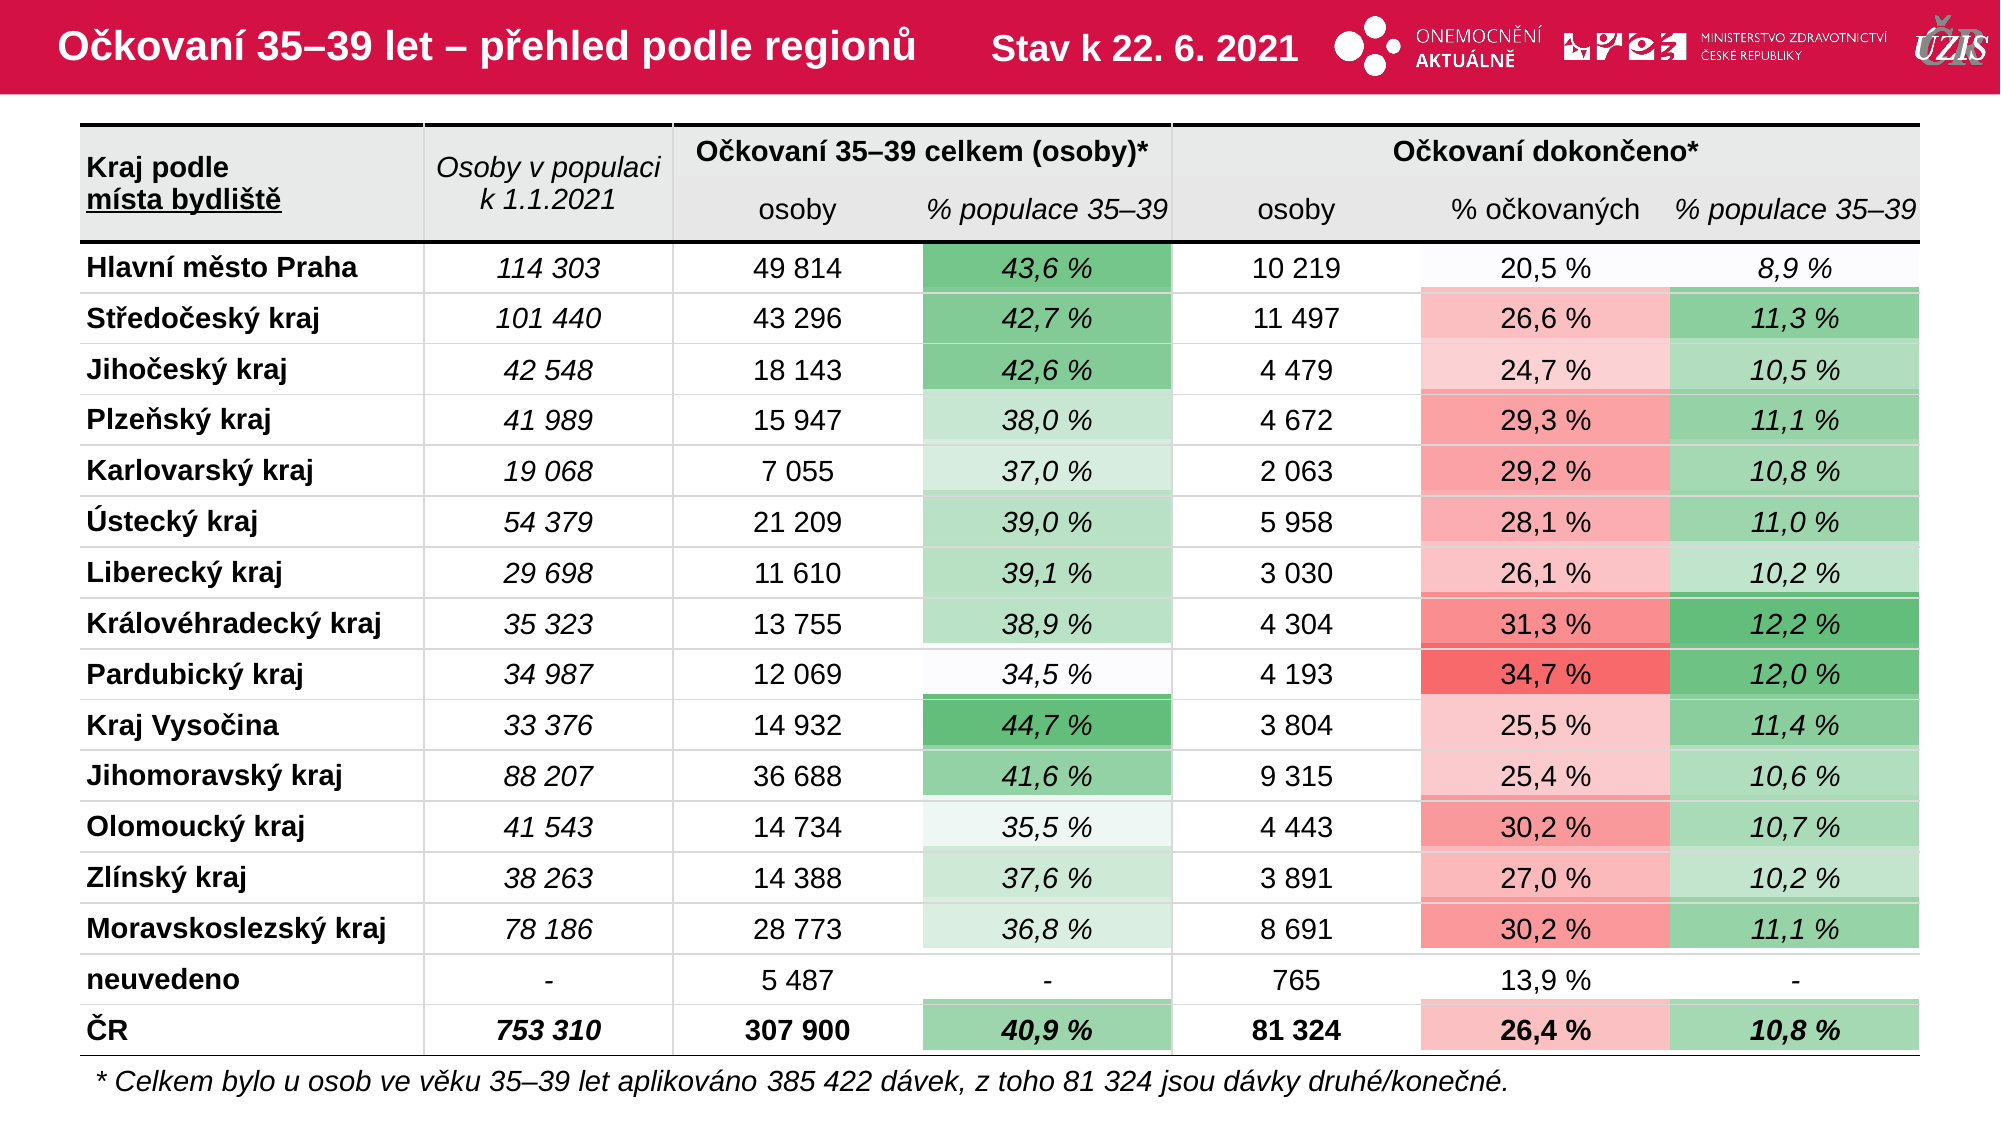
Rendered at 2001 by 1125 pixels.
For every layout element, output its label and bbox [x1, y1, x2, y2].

table_cell [674, 244, 1171, 292]
table_cell [674, 853, 1171, 902]
table_header [1173, 127, 1920, 176]
table_cell [80, 955, 423, 1004]
table_cell [1173, 802, 1920, 851]
table_cell [674, 955, 1171, 1004]
table_cell [1173, 955, 1920, 1004]
table_cell [674, 599, 1171, 648]
table_cell [425, 294, 672, 343]
table_cell [1173, 244, 1920, 292]
table_cell [80, 751, 423, 800]
table_cell [674, 395, 1171, 444]
table_cell [425, 751, 672, 800]
table_cell [425, 955, 672, 1004]
text_box [976, 16, 1421, 77]
table_cell [425, 802, 672, 851]
table_cell [1173, 599, 1920, 648]
table_cell [674, 700, 1171, 749]
table_cell [425, 1005, 672, 1055]
table_cell [674, 650, 1171, 699]
table_cell [425, 599, 672, 648]
table_cell [674, 497, 1171, 546]
table_cell [674, 446, 1171, 495]
table_cell [674, 802, 1171, 851]
table_cell [80, 395, 423, 444]
table_cell [80, 294, 423, 343]
table_cell [80, 446, 423, 495]
table_cell [425, 853, 672, 902]
table_cell [80, 700, 423, 749]
table_cell [80, 1005, 423, 1055]
table_cell [425, 244, 672, 292]
table_cell [80, 853, 423, 902]
table_cell [80, 497, 423, 546]
table_header [674, 127, 1171, 176]
table_cell [1173, 176, 1920, 240]
table_cell [425, 700, 672, 749]
table_cell [425, 497, 672, 546]
table_cell [1173, 700, 1920, 749]
table_cell [1173, 751, 1920, 800]
table_cell [80, 650, 423, 699]
table_cell [425, 548, 672, 597]
table_cell [80, 548, 423, 597]
table_cell [1173, 650, 1920, 699]
table_cell [1173, 344, 1920, 394]
table_cell [1173, 395, 1920, 444]
table_cell [1173, 548, 1920, 597]
table_cell [674, 176, 1171, 240]
picture [1421, 16, 1542, 76]
table_cell [425, 395, 672, 444]
picture [1563, 31, 1888, 60]
table_cell [674, 751, 1171, 800]
table_cell [1173, 294, 1920, 343]
table_cell [425, 446, 672, 495]
text_box [80, 1055, 1871, 1105]
picture [1915, 15, 1989, 66]
table_cell [80, 344, 423, 394]
table_cell [1173, 497, 1920, 546]
table_cell [1173, 446, 1920, 495]
table_cell [1173, 853, 1920, 902]
table_cell [425, 904, 672, 953]
table_cell [674, 344, 1171, 394]
table_cell [674, 1005, 1171, 1055]
table_cell [674, 294, 1171, 343]
table_cell [1173, 1005, 1920, 1055]
table_cell [80, 599, 423, 648]
table_cell [80, 244, 423, 292]
table_cell [425, 344, 672, 394]
table_cell [80, 802, 423, 851]
table_header [425, 127, 672, 240]
table_cell [425, 650, 672, 699]
table_cell [1173, 904, 1920, 953]
title [42, 0, 1262, 95]
table_cell [674, 548, 1171, 597]
table_cell [674, 904, 1171, 953]
table_cell [80, 904, 423, 953]
table_header [80, 127, 423, 240]
